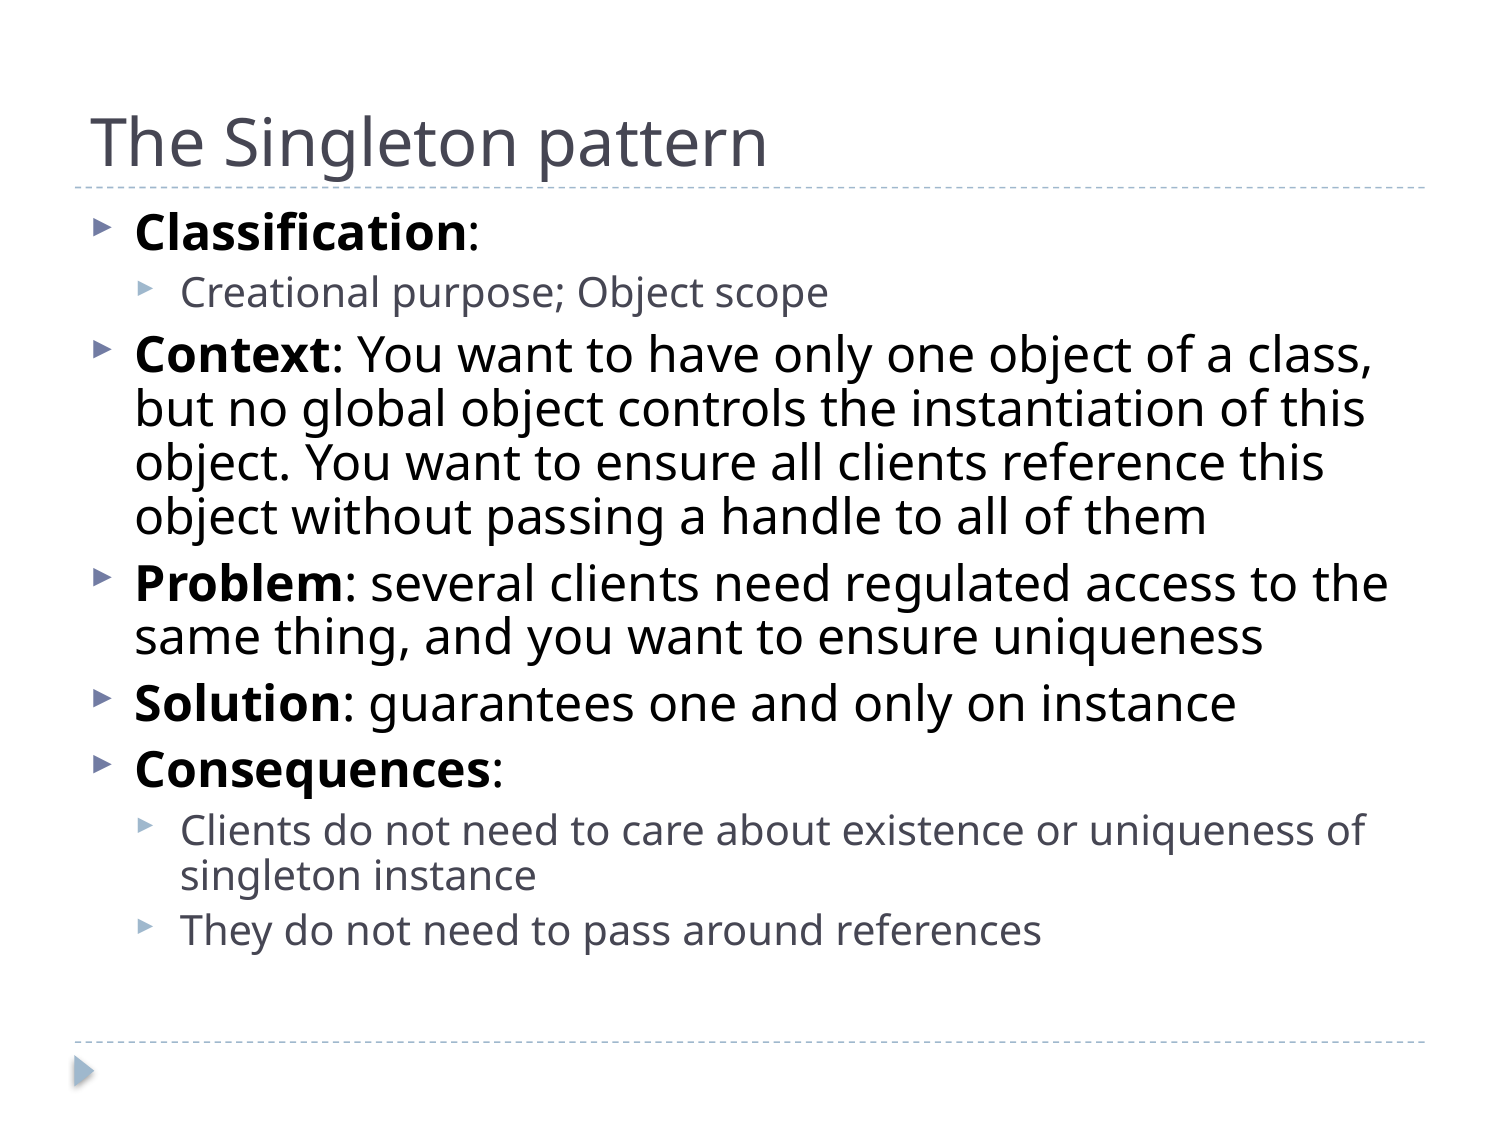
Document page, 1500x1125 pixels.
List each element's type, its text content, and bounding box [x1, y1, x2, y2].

title The Singleton pattern [74, 24, 1426, 188]
list Classification: Creational purpose; Object scope Context: You want to have only one object of a class, but no global object controls the instantiation of this object. You want to ensure all clients reference this object without passing a handle to all of them Problem: several clients need regulated access to the same thing, and you want to ensure uniqueness Solution: guarantees one and only on instance Consequences: Clients do not need to care about existence or uniqueness of singleton instance They do not need to pass around references [74, 199, 1426, 1011]
